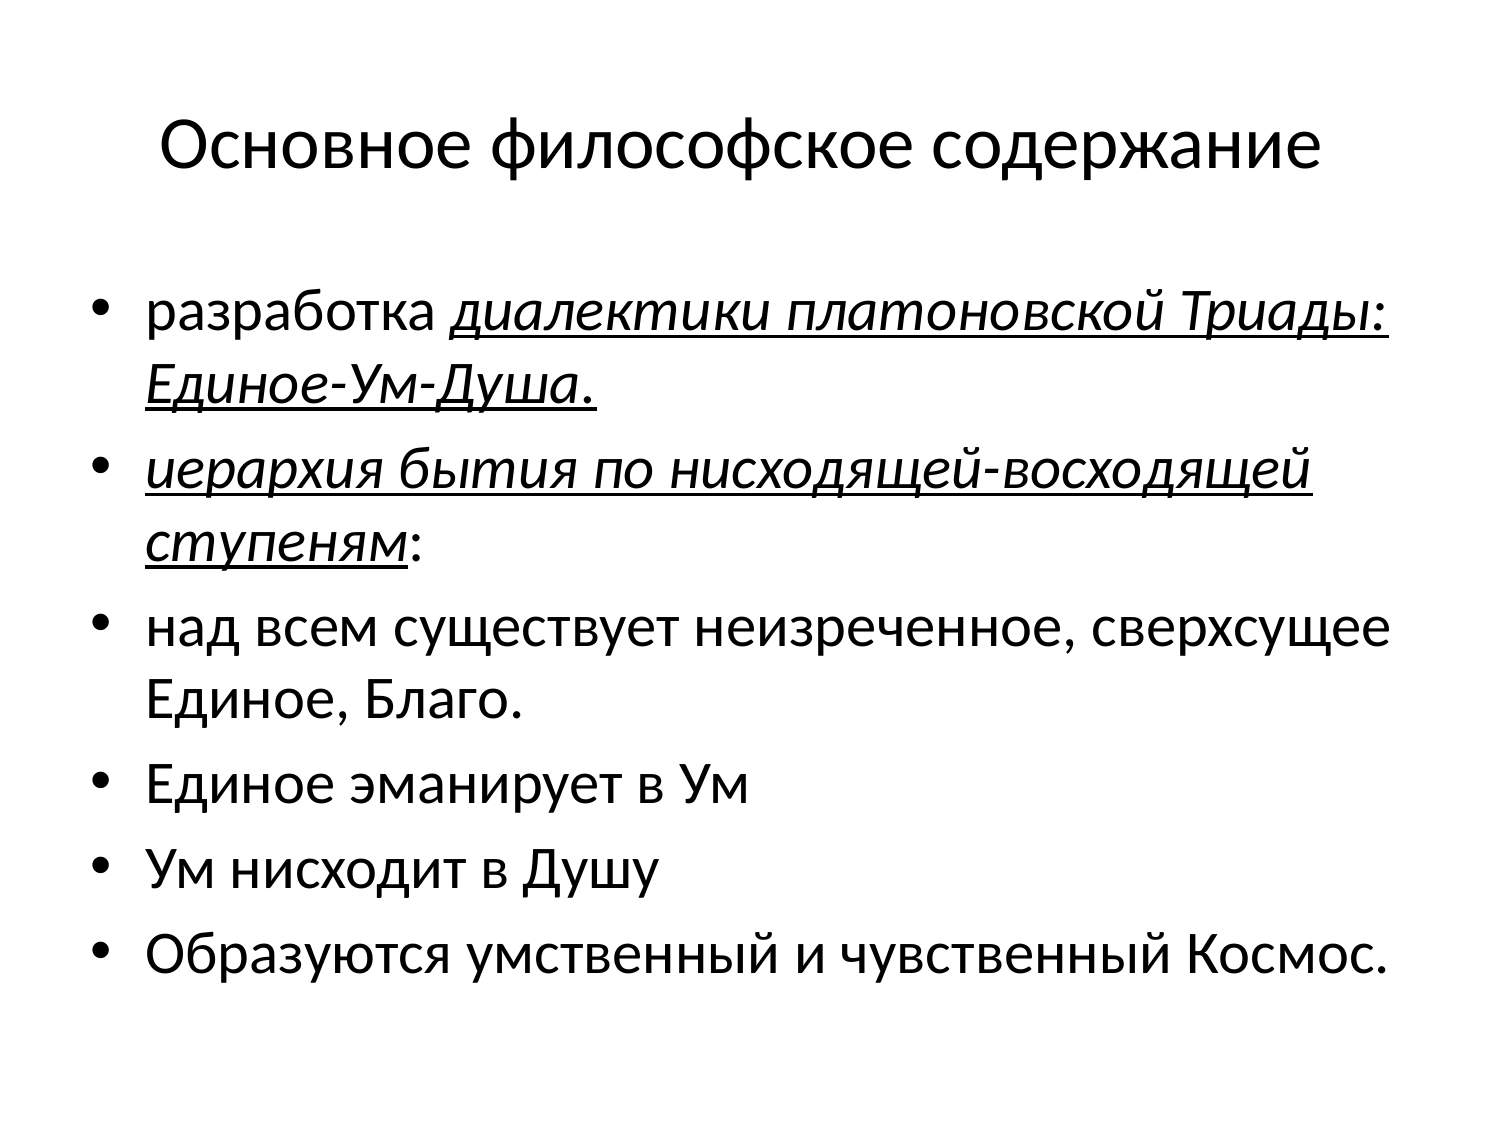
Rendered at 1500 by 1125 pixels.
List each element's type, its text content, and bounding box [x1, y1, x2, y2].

list разработка диалектики платоновской Триады: Единое-Ум-Душа. иерархия бытия по нисходящей-восходящей ступеням: над всем существует неизреченное, сверхсущее Единое, Благо. Единое эманирует в Ум Ум нисходит в Душу Образуются умственный и чувственный Космос. [75, 262, 1425, 1005]
title Основное философское содержание [75, 45, 1425, 233]
